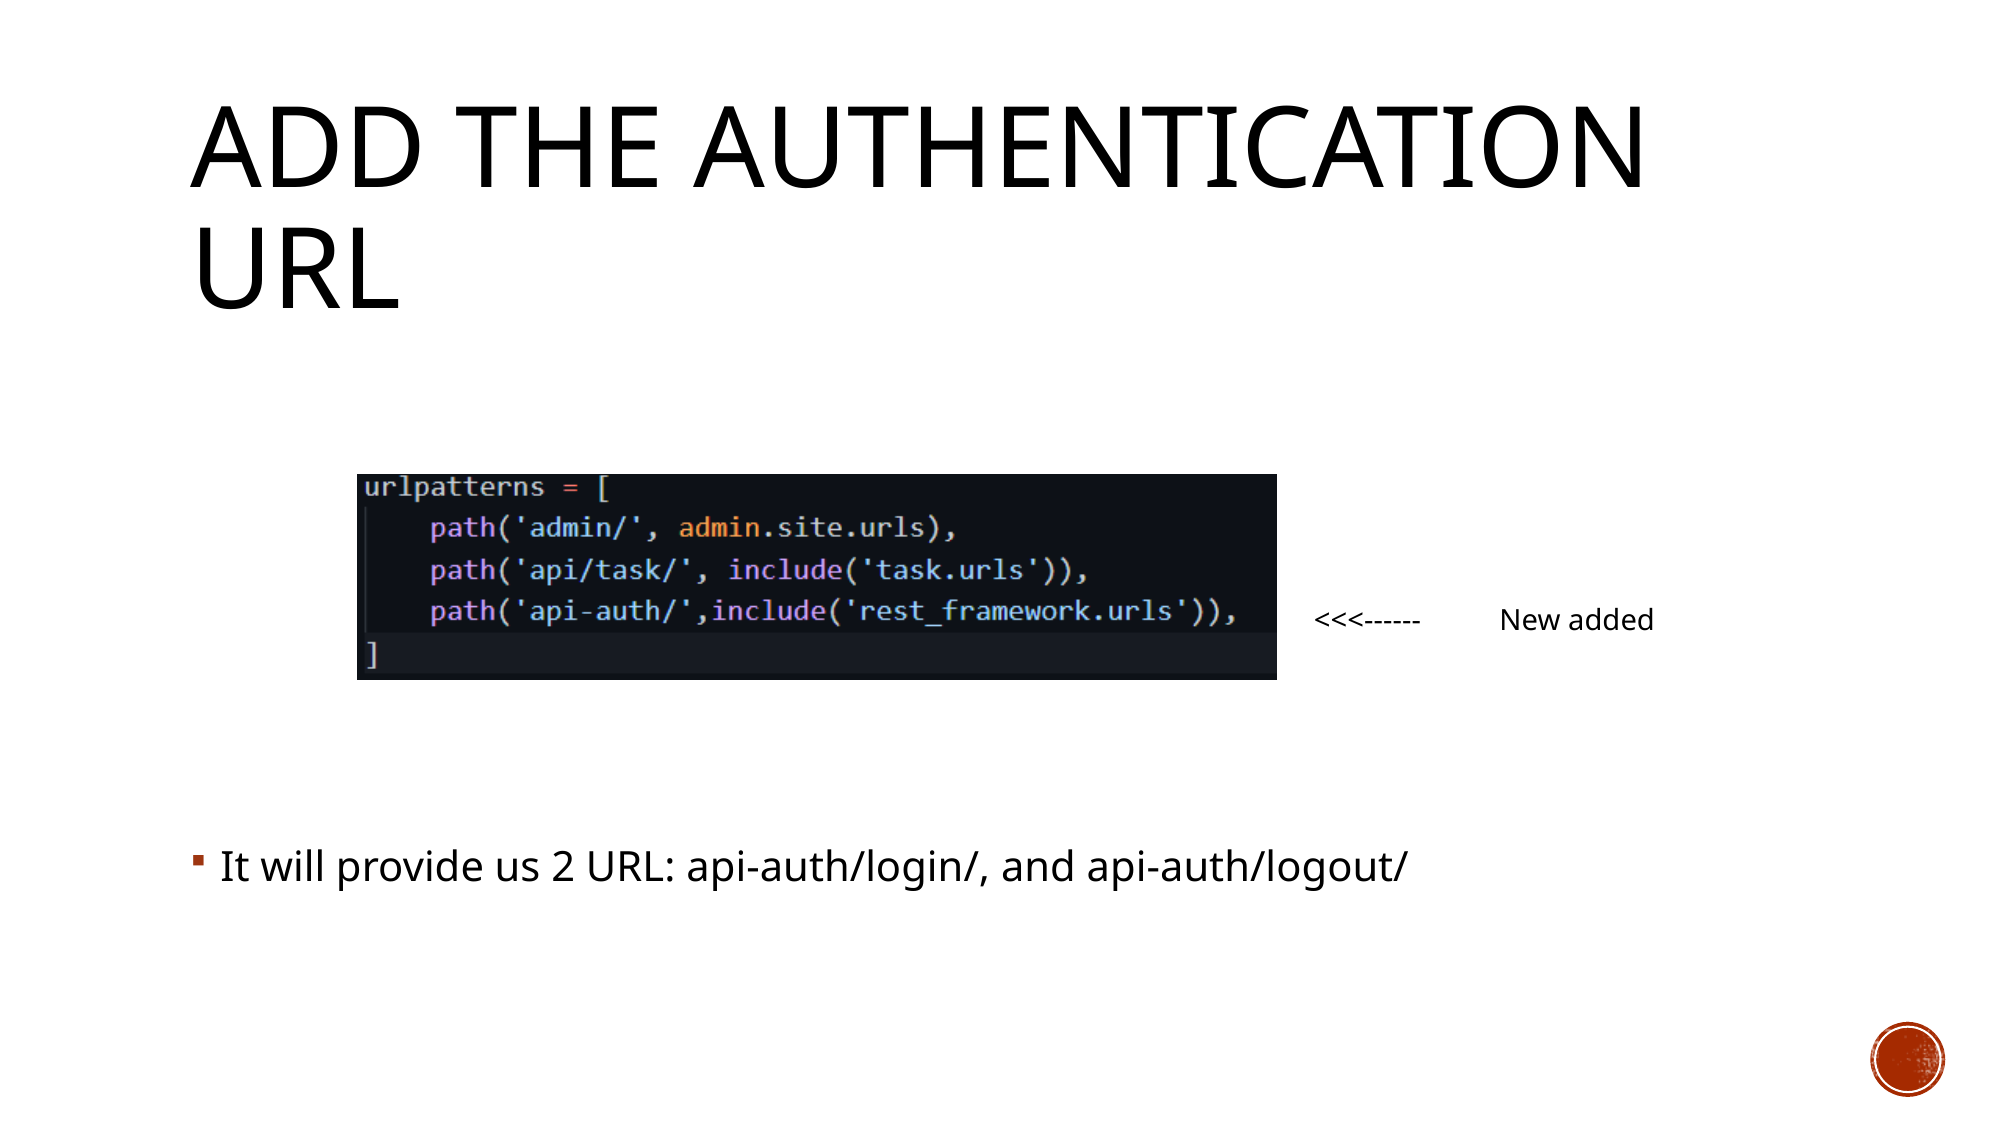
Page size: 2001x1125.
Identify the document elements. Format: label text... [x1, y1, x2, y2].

list It will provide us 2 URL: api-auth/login/, and api-auth/logout/ [175, 837, 1826, 933]
title Add the authentication URL [175, 79, 1826, 344]
text_box <<<------ [1298, 597, 1538, 693]
picture [357, 474, 1277, 680]
text_box New added [1538, 597, 1717, 689]
